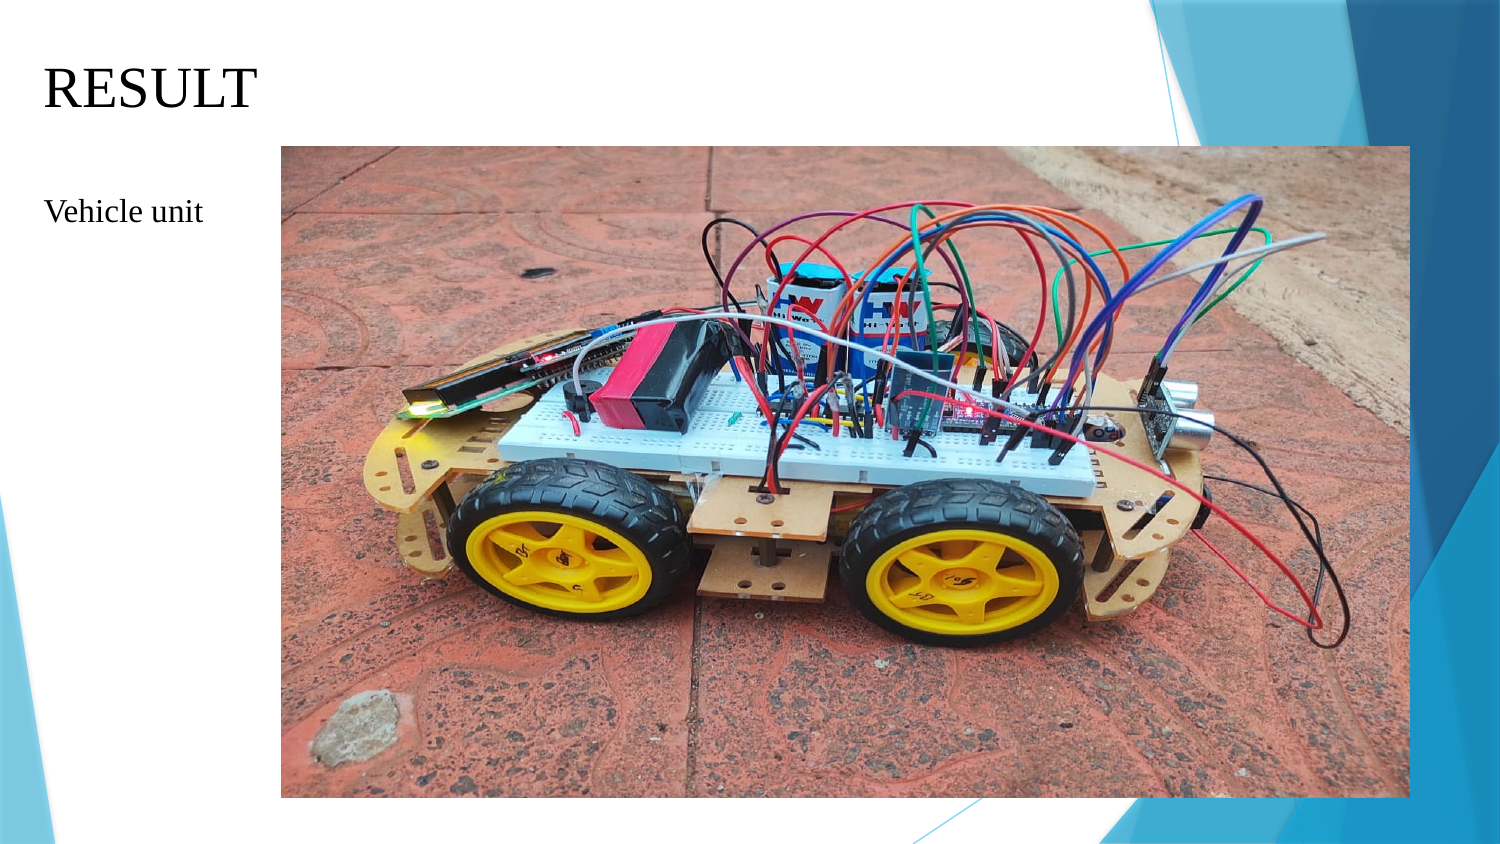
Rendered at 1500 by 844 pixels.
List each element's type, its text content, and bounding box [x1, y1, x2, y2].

picture [281, 146, 1410, 799]
text_box RESULT Vehicle unit [28, 41, 588, 237]
